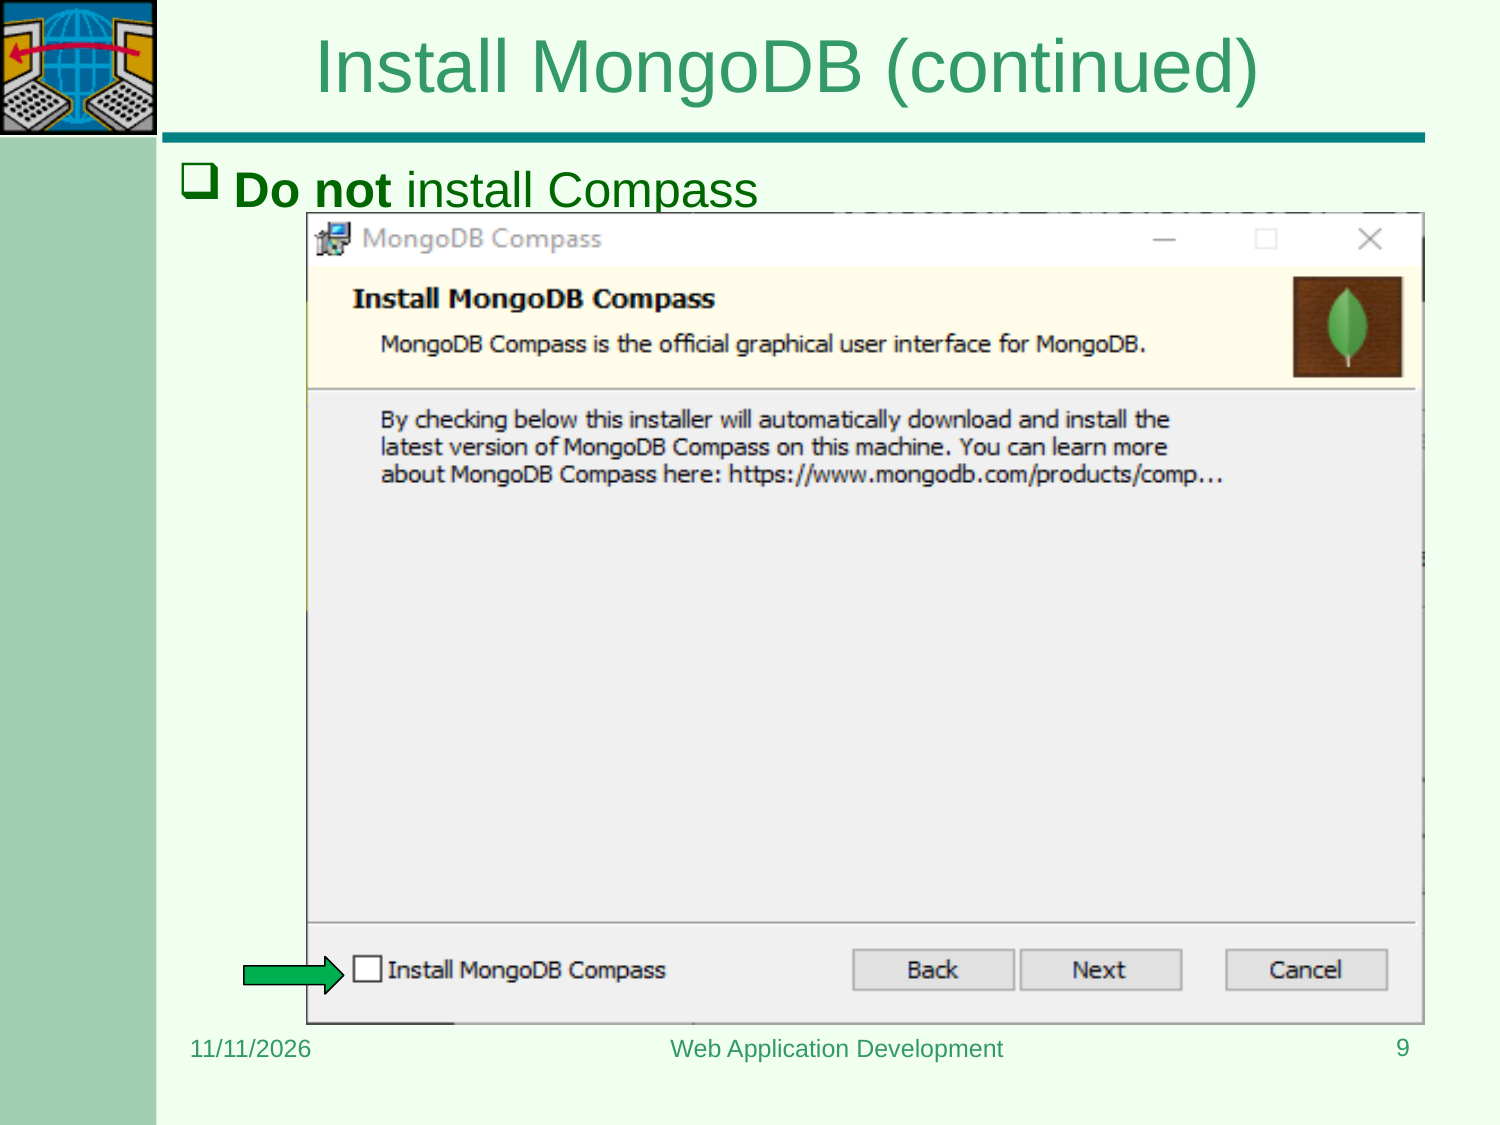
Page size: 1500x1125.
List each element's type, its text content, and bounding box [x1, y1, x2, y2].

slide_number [174, 1024, 438, 1104]
title Install MongoDB (continued) [150, 0, 1425, 125]
list Do not install Compass [162, 149, 1488, 1013]
footer Web Application Development [462, 1033, 1213, 1104]
picture [305, 212, 1426, 1025]
picture [0, 0, 157, 135]
text_box [243, 965, 300, 985]
slide_number 9 [1237, 1031, 1426, 1103]
